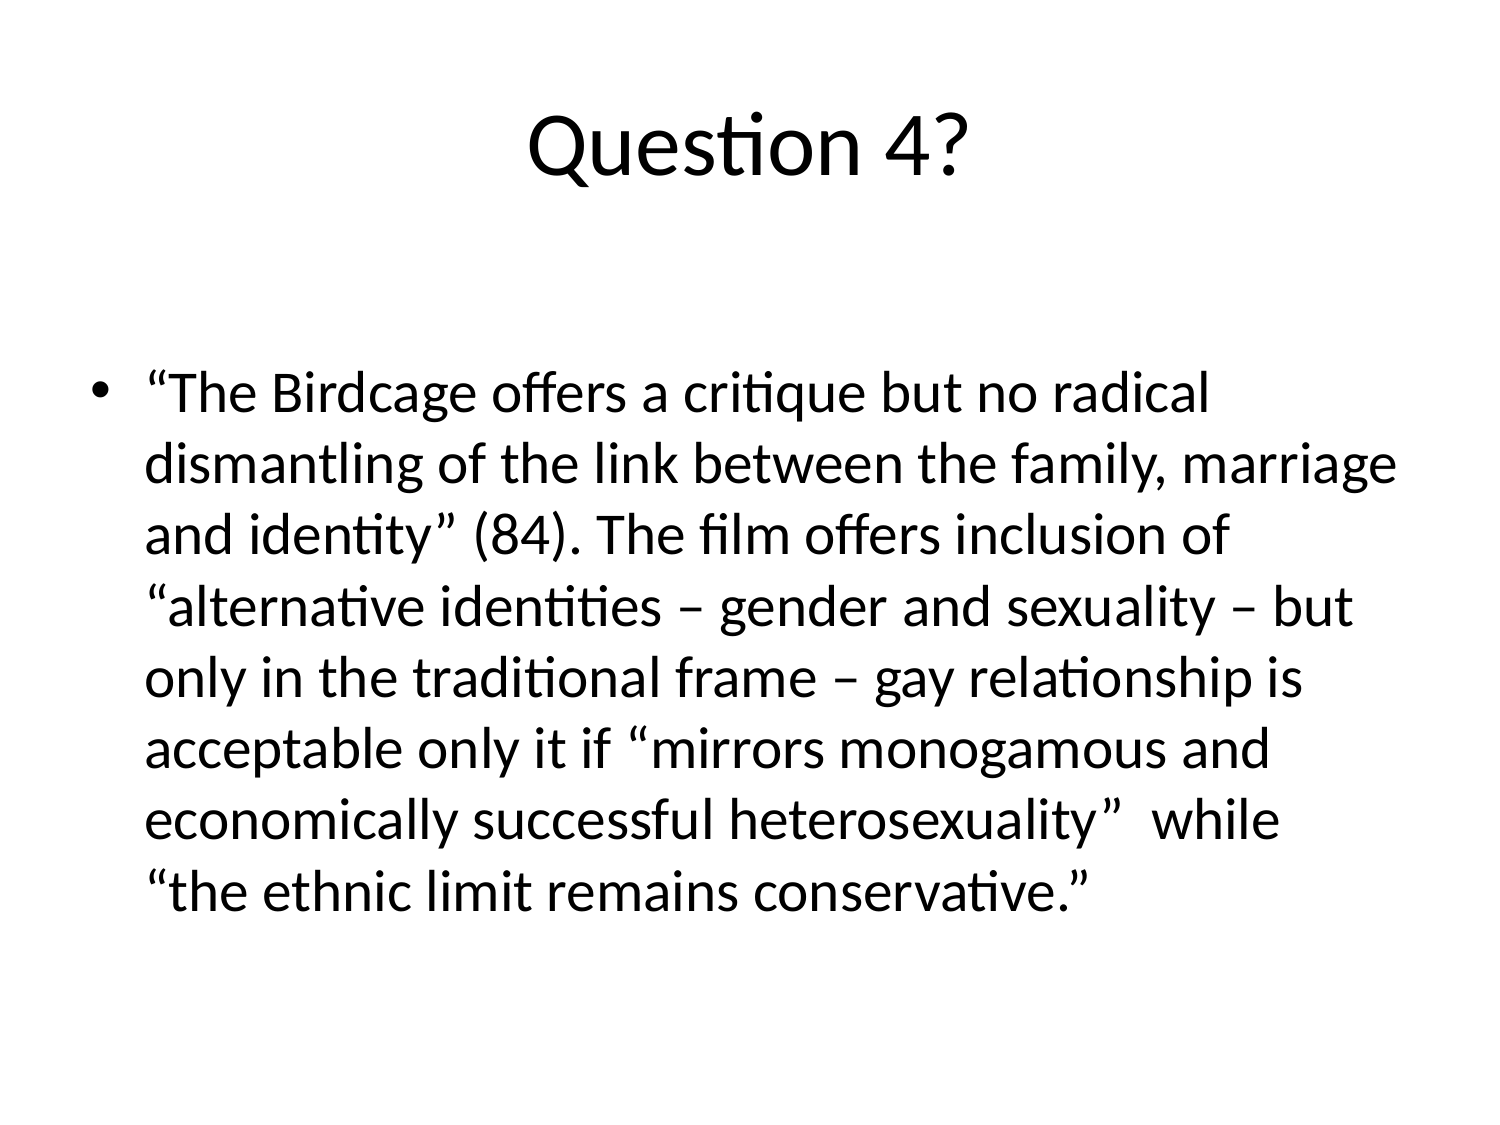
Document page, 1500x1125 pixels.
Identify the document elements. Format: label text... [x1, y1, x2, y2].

list “The Birdcage offers a critique but no radical dismantling of the link between the family, marriage and identity” (84). The film offers inclusion of “alternative identities – gender and sexuality – but only in the traditional frame – gay relationship is acceptable only it if “mirrors monogamous and economically successful heterosexuality” while “the ethnic limit remains conservative.” [75, 262, 1425, 1005]
title Question 4? [75, 45, 1425, 233]
